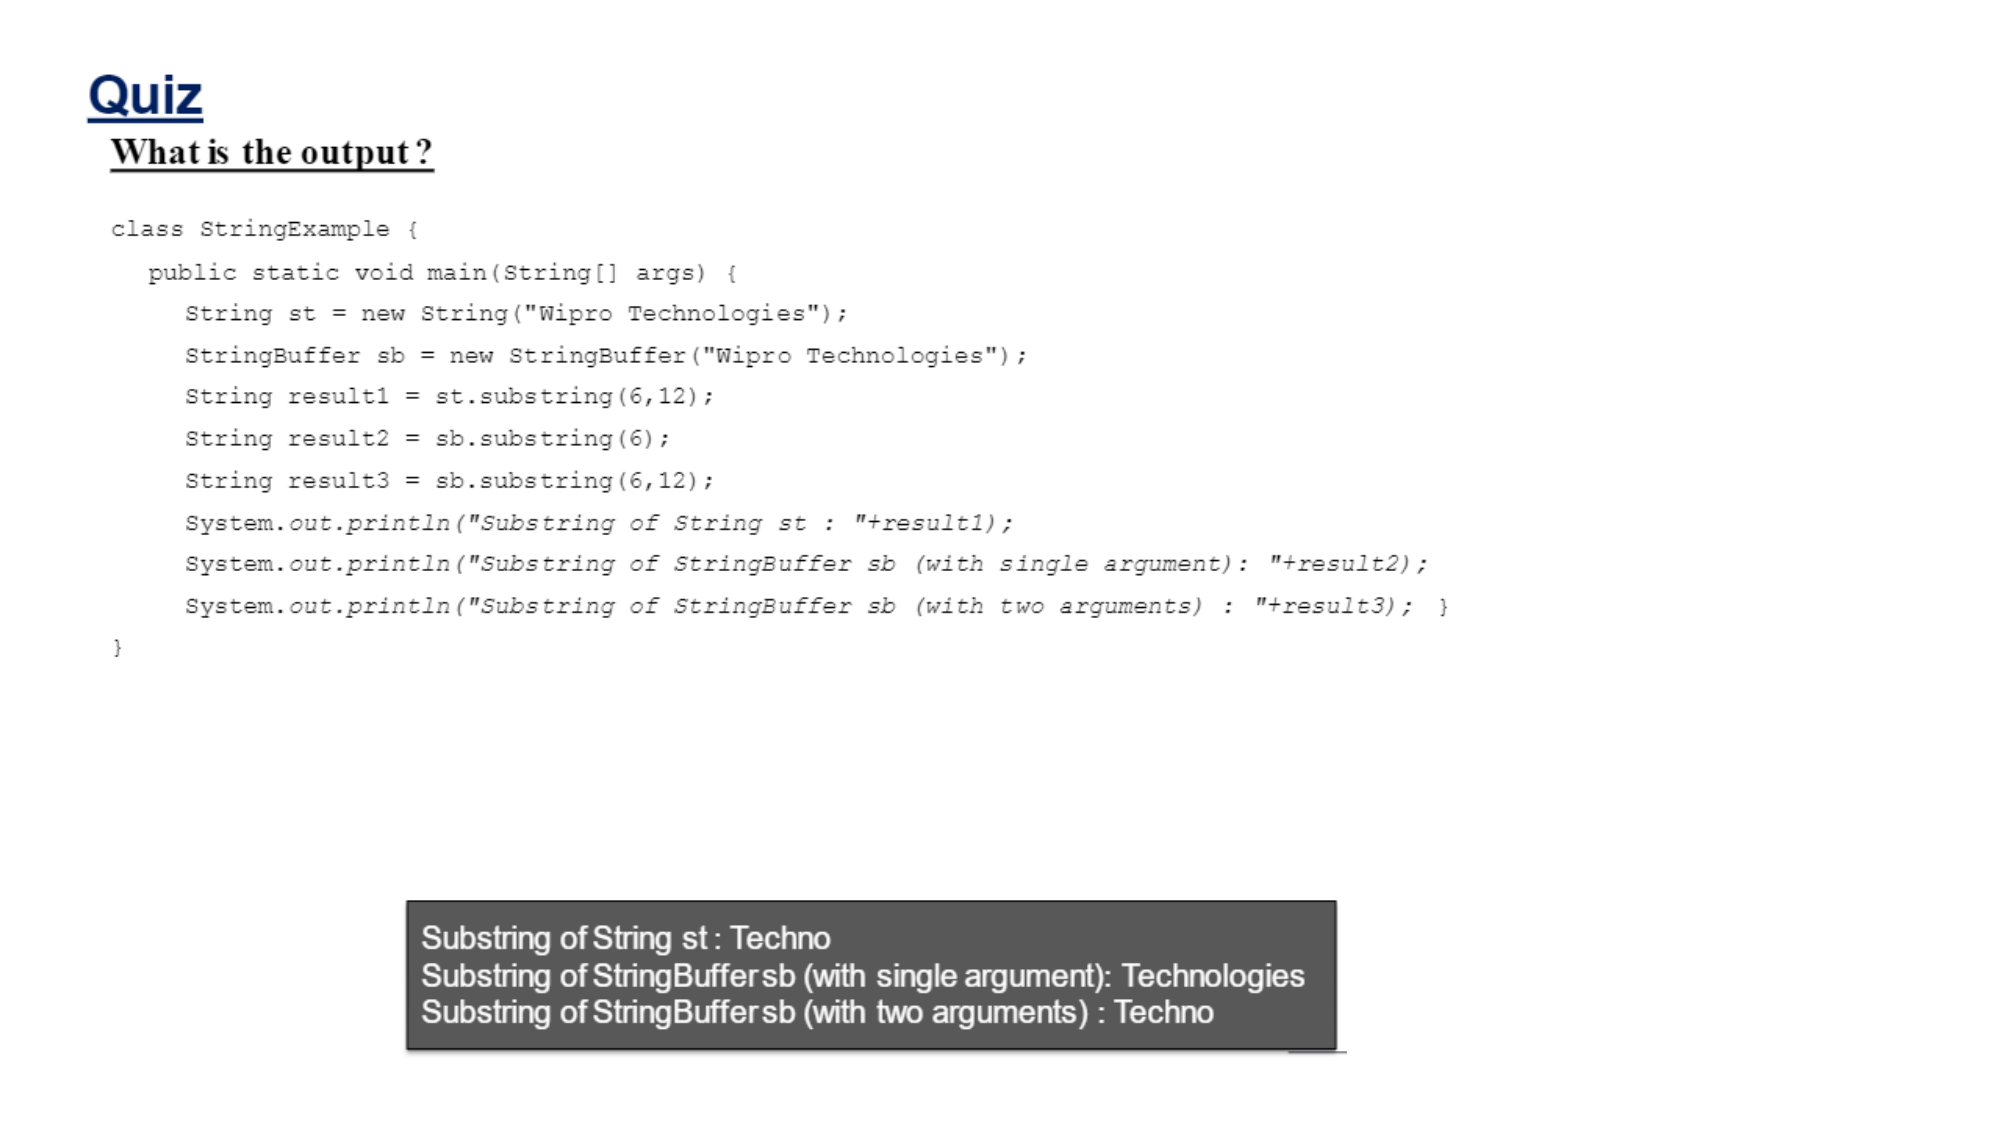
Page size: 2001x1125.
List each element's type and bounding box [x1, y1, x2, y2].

picture [392, 888, 1347, 1061]
picture [63, 64, 1486, 679]
